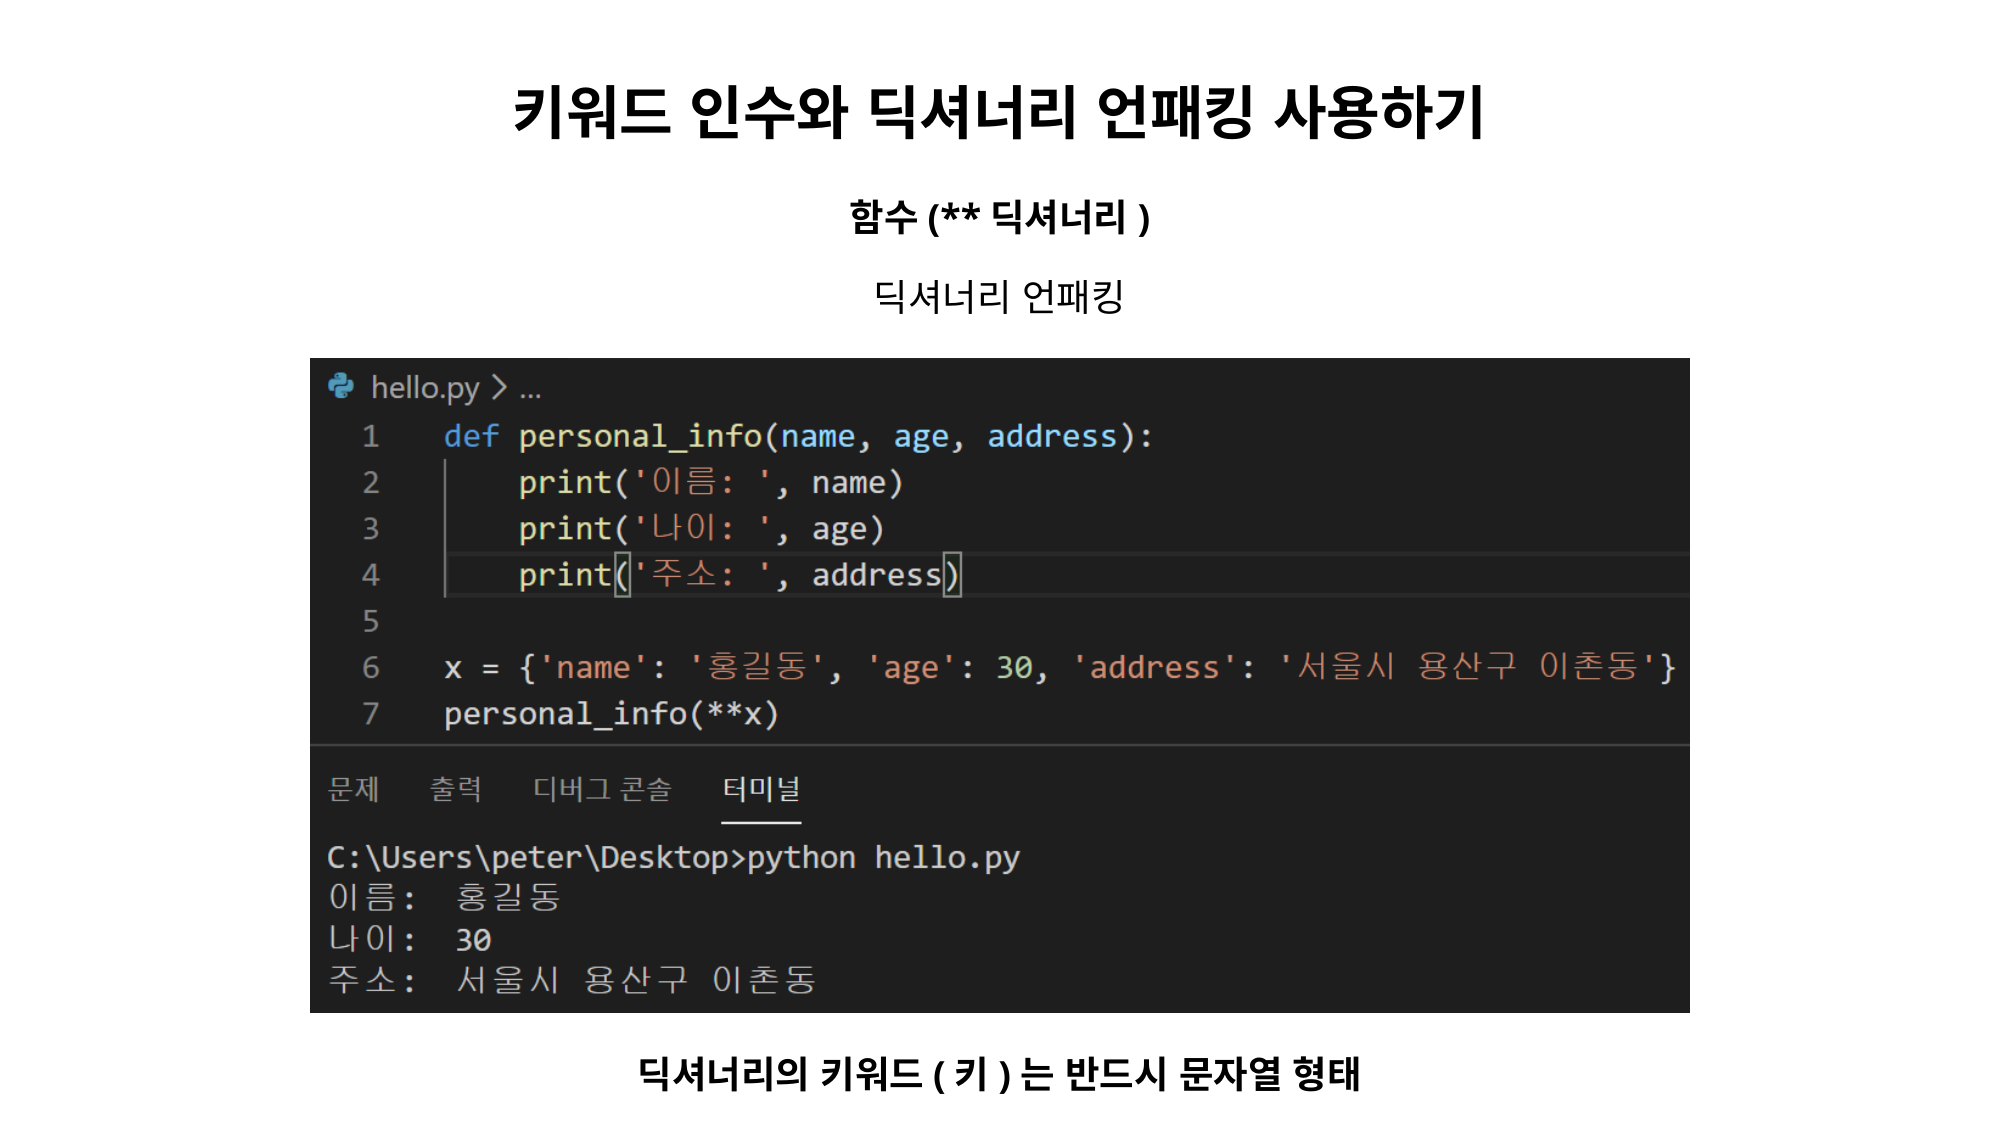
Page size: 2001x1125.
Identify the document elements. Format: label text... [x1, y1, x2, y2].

picture [310, 358, 1690, 1014]
text_box 딕셔너리 언패킹 [859, 266, 1141, 327]
text_box 함수(**딕셔너리) [835, 187, 1165, 247]
text_box 키워드 인수와 딕셔너리 언패킹 사용하기 [497, 69, 1503, 154]
text_box 딕셔너리의 키워드(키)는 반드시 문자열 형태 [622, 1043, 1377, 1104]
